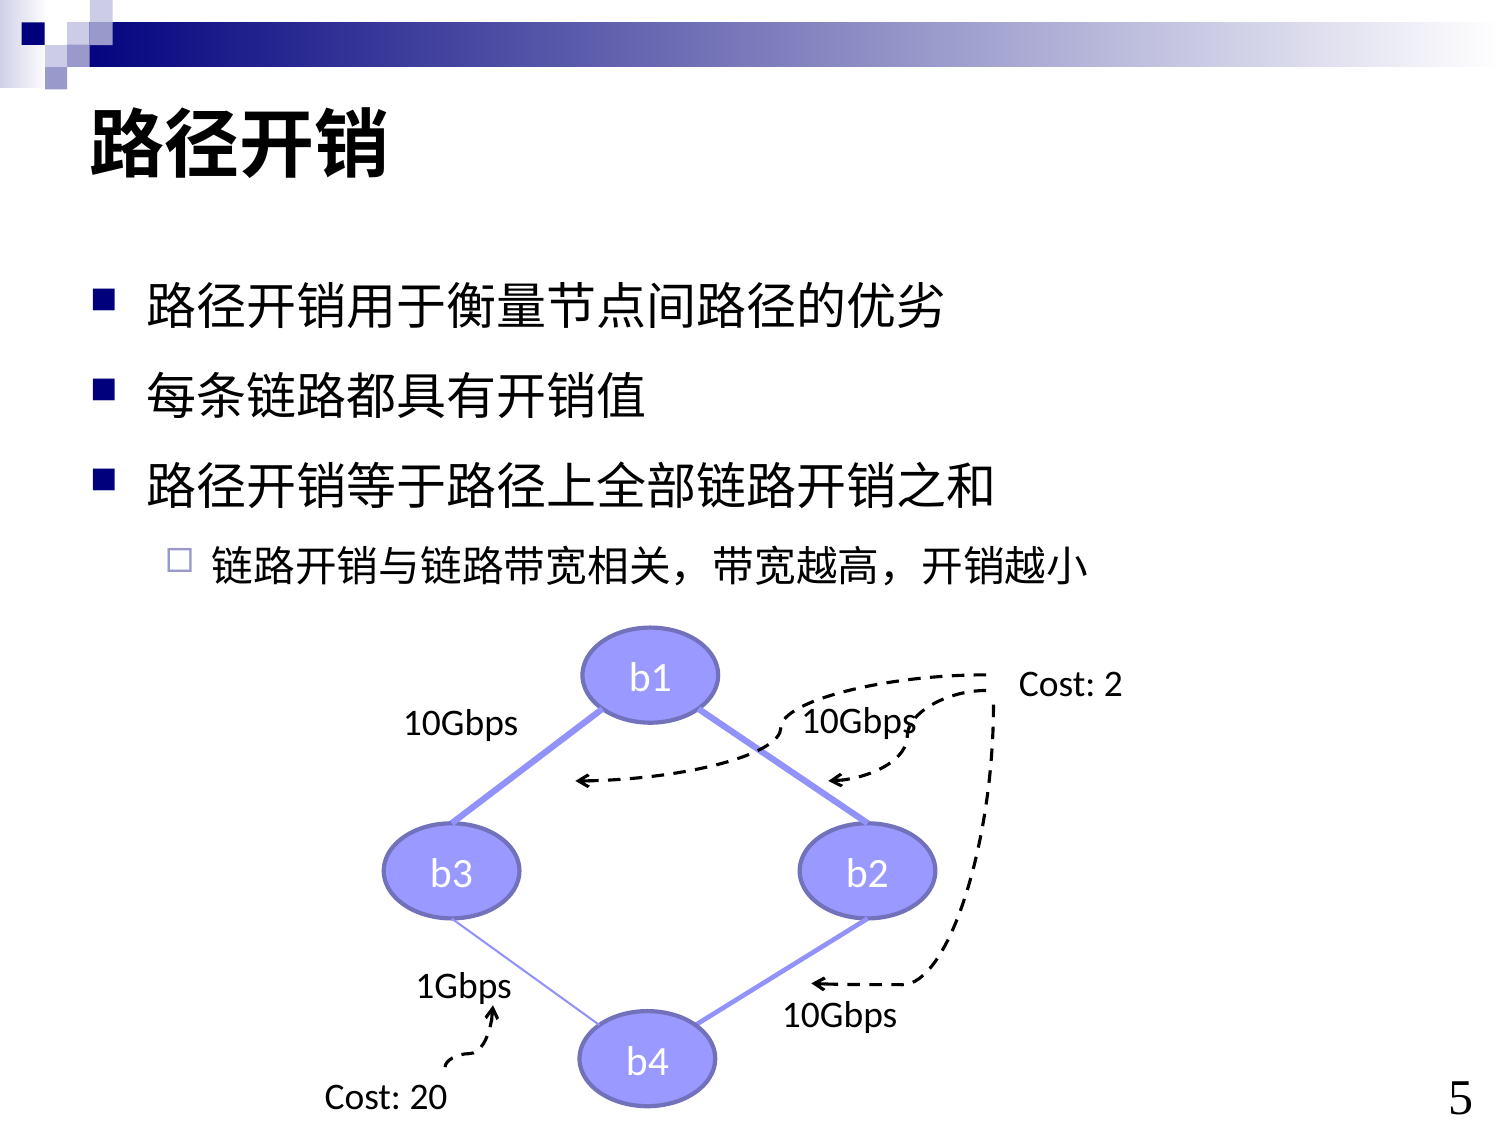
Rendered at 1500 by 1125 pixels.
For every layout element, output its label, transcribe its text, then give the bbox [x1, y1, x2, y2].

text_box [383, 627, 936, 919]
text_box Cost: 2 [1004, 651, 1138, 711]
text_box Cost: 20 [309, 1064, 465, 1125]
text_box b4 [577, 1008, 718, 1109]
text_box 10Gbps [767, 982, 913, 1042]
text_box [479, 1042, 485, 1049]
text_box [929, 962, 935, 969]
title 路径开销 [75, 75, 1425, 208]
slide_number 50 [1448, 1100, 1483, 1125]
text_box [460, 926, 600, 1026]
text_box 1Gbps [400, 953, 529, 1013]
text_box [484, 1005, 499, 1021]
text_box [697, 926, 858, 1024]
list 路径开销用于衡量节点间路径的优劣 每条链路都具有开销值 路径开销等于路径上全部链路开销之和 链路开销与链路带宽相关，带宽越高，开销越小 [75, 237, 1425, 606]
